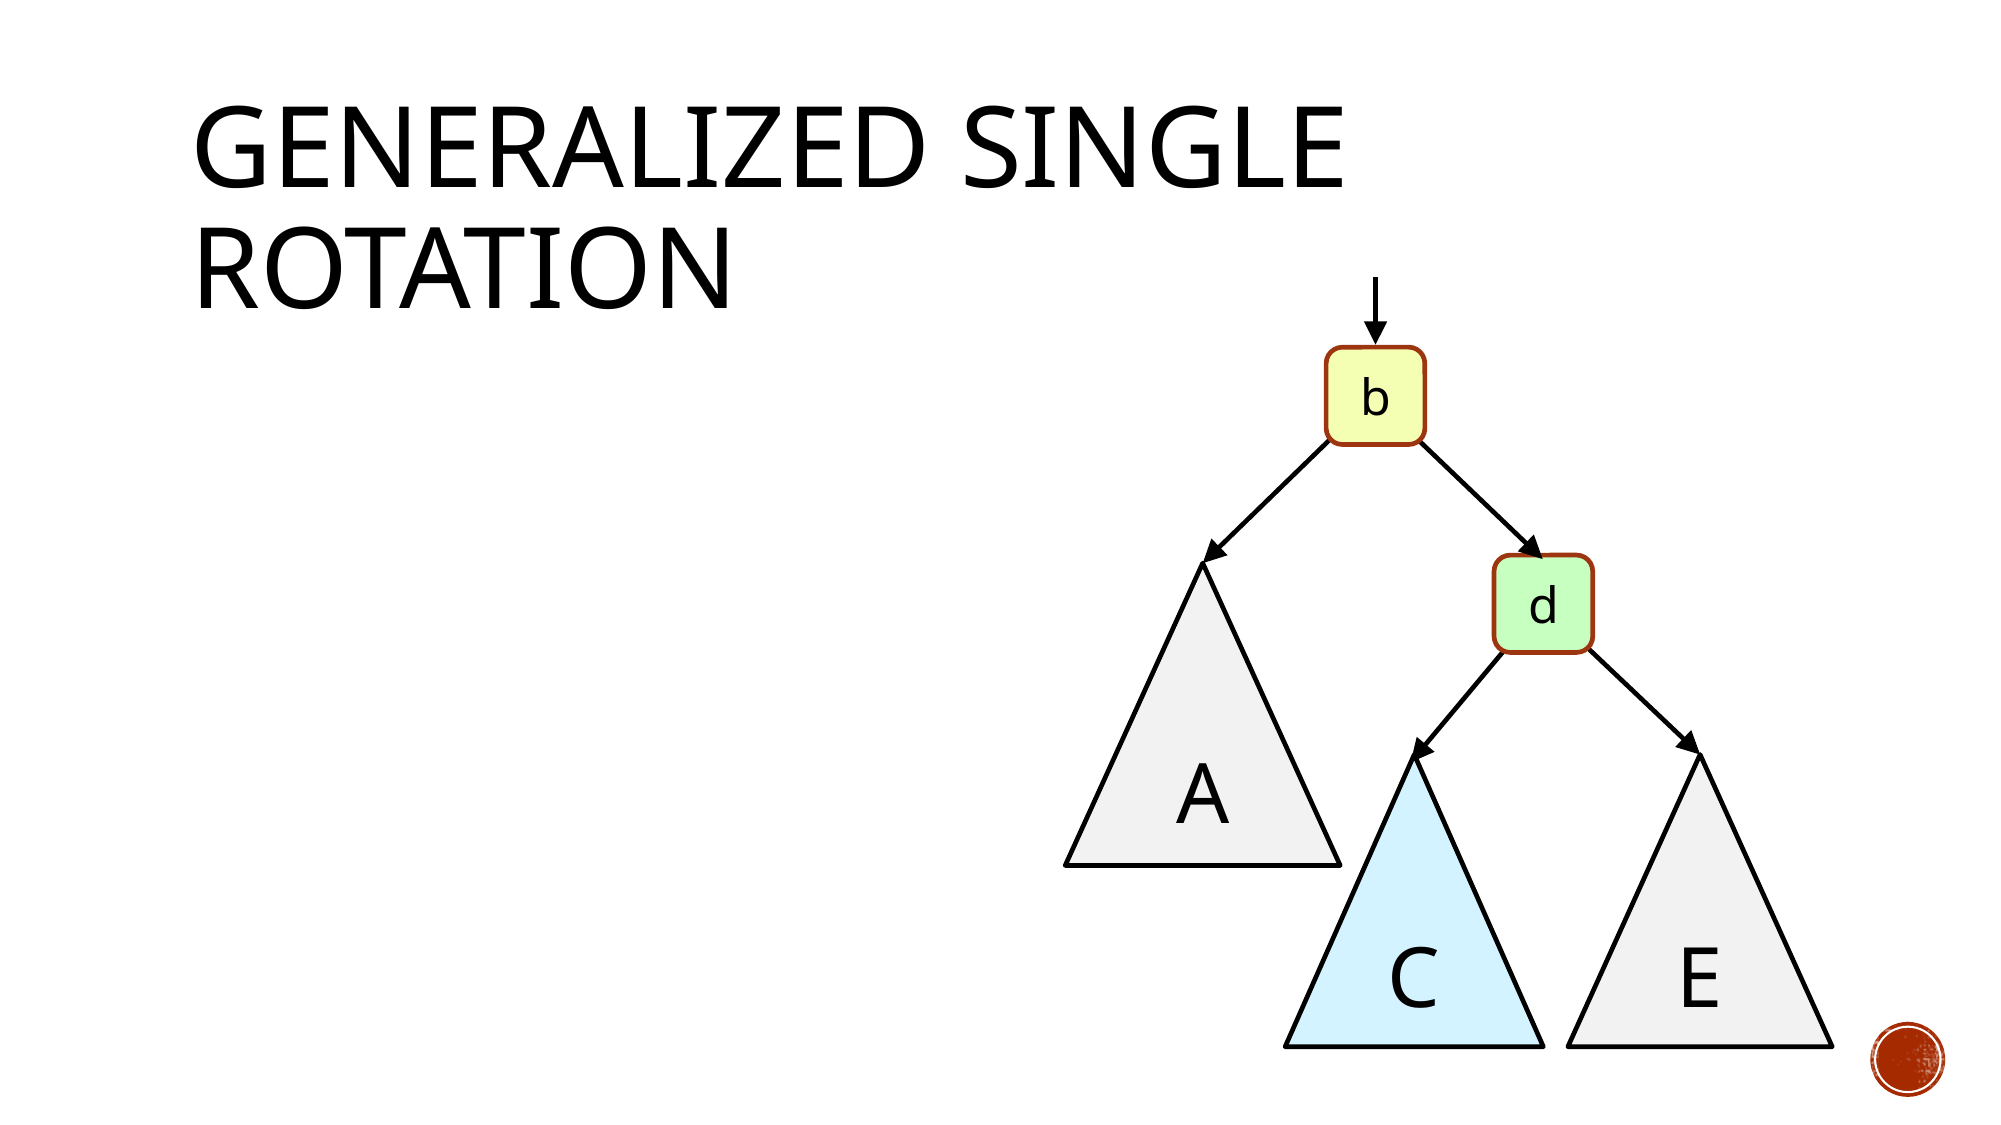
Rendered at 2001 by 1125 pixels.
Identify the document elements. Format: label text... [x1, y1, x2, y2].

text_box d [1493, 554, 1594, 654]
text_box b [1325, 346, 1426, 446]
text_box E [1566, 753, 1834, 1048]
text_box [1413, 642, 1512, 760]
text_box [1412, 434, 1541, 558]
text_box C [1284, 761, 1545, 1048]
title Generalized Single Rotation [175, 79, 1826, 344]
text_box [1575, 636, 1698, 753]
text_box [1205, 431, 1339, 561]
text_box A [1064, 562, 1342, 867]
